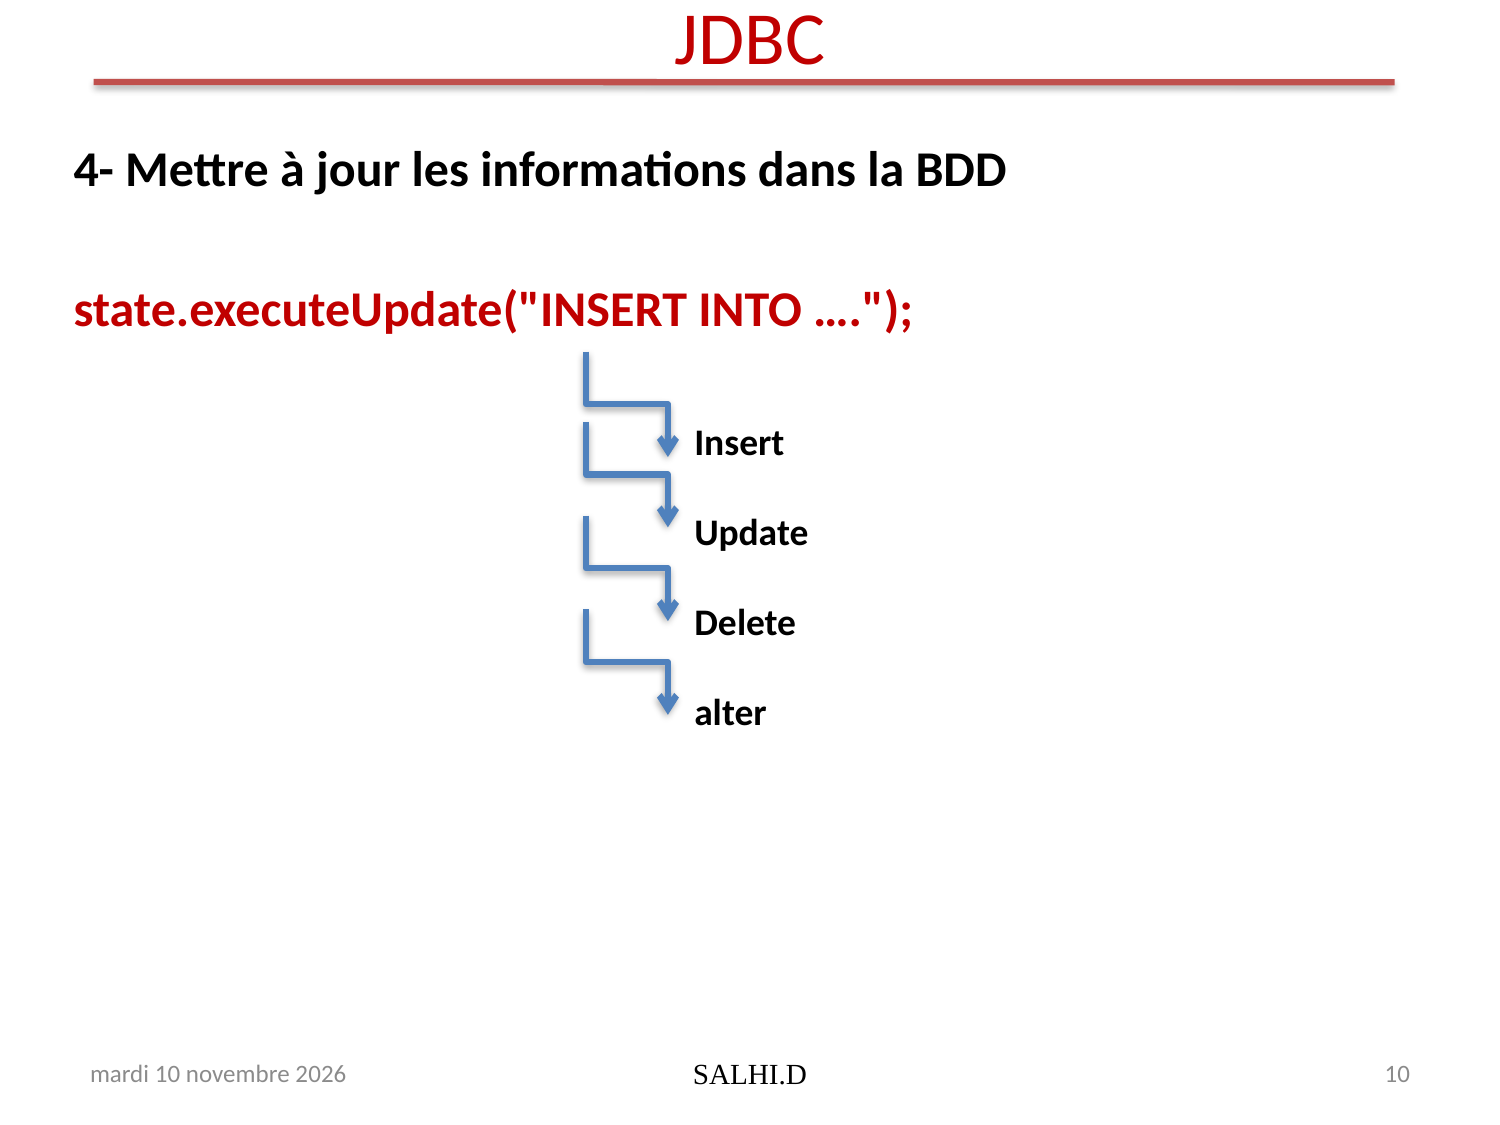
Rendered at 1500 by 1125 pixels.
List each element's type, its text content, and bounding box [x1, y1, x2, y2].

footer SALHI.D [512, 1042, 988, 1103]
slide_number 10 [1074, 1042, 1425, 1103]
text_box Insert Update Delete alter [679, 410, 1289, 785]
slide_number samedi 26 mai 2018 [75, 1042, 425, 1103]
title JDBC [75, 0, 1425, 106]
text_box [573, 620, 680, 704]
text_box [573, 527, 680, 610]
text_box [573, 363, 680, 432]
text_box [573, 433, 680, 516]
list 4- Mettre à jour les informations dans la BDD state.executeUpdate("INSERT INTO …."); [58, 128, 1454, 914]
